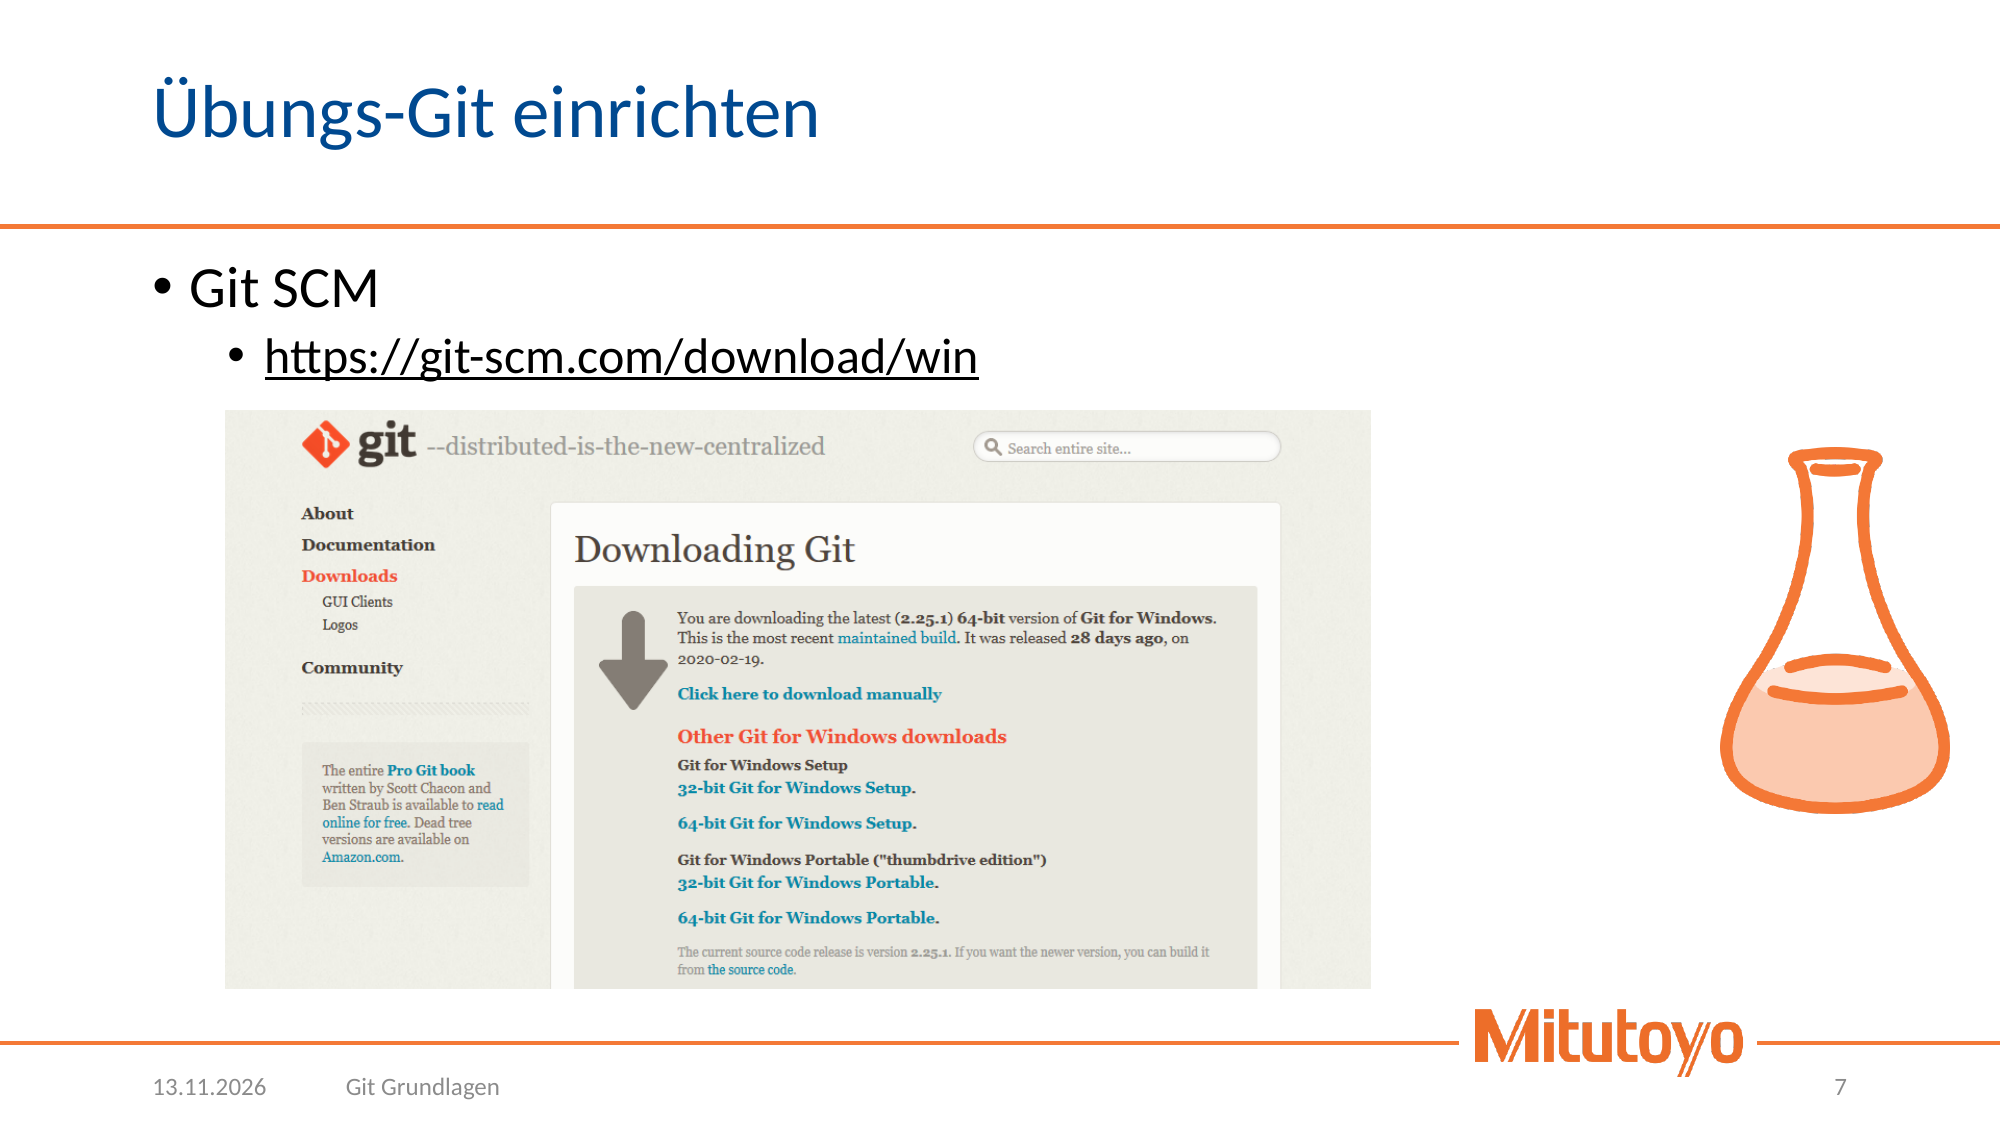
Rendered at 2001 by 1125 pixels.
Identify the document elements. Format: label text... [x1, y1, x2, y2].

list Git SCM https://git-scm.com/download/win [137, 249, 1659, 1012]
footer Git Grundlagen [330, 1055, 1721, 1116]
picture [1475, 1009, 1744, 1077]
title Übungs-Git einrichten [137, 24, 1863, 203]
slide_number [137, 1055, 313, 1116]
picture [1720, 447, 1950, 814]
picture [224, 410, 1371, 989]
slide_number 7 [1743, 1055, 1863, 1116]
